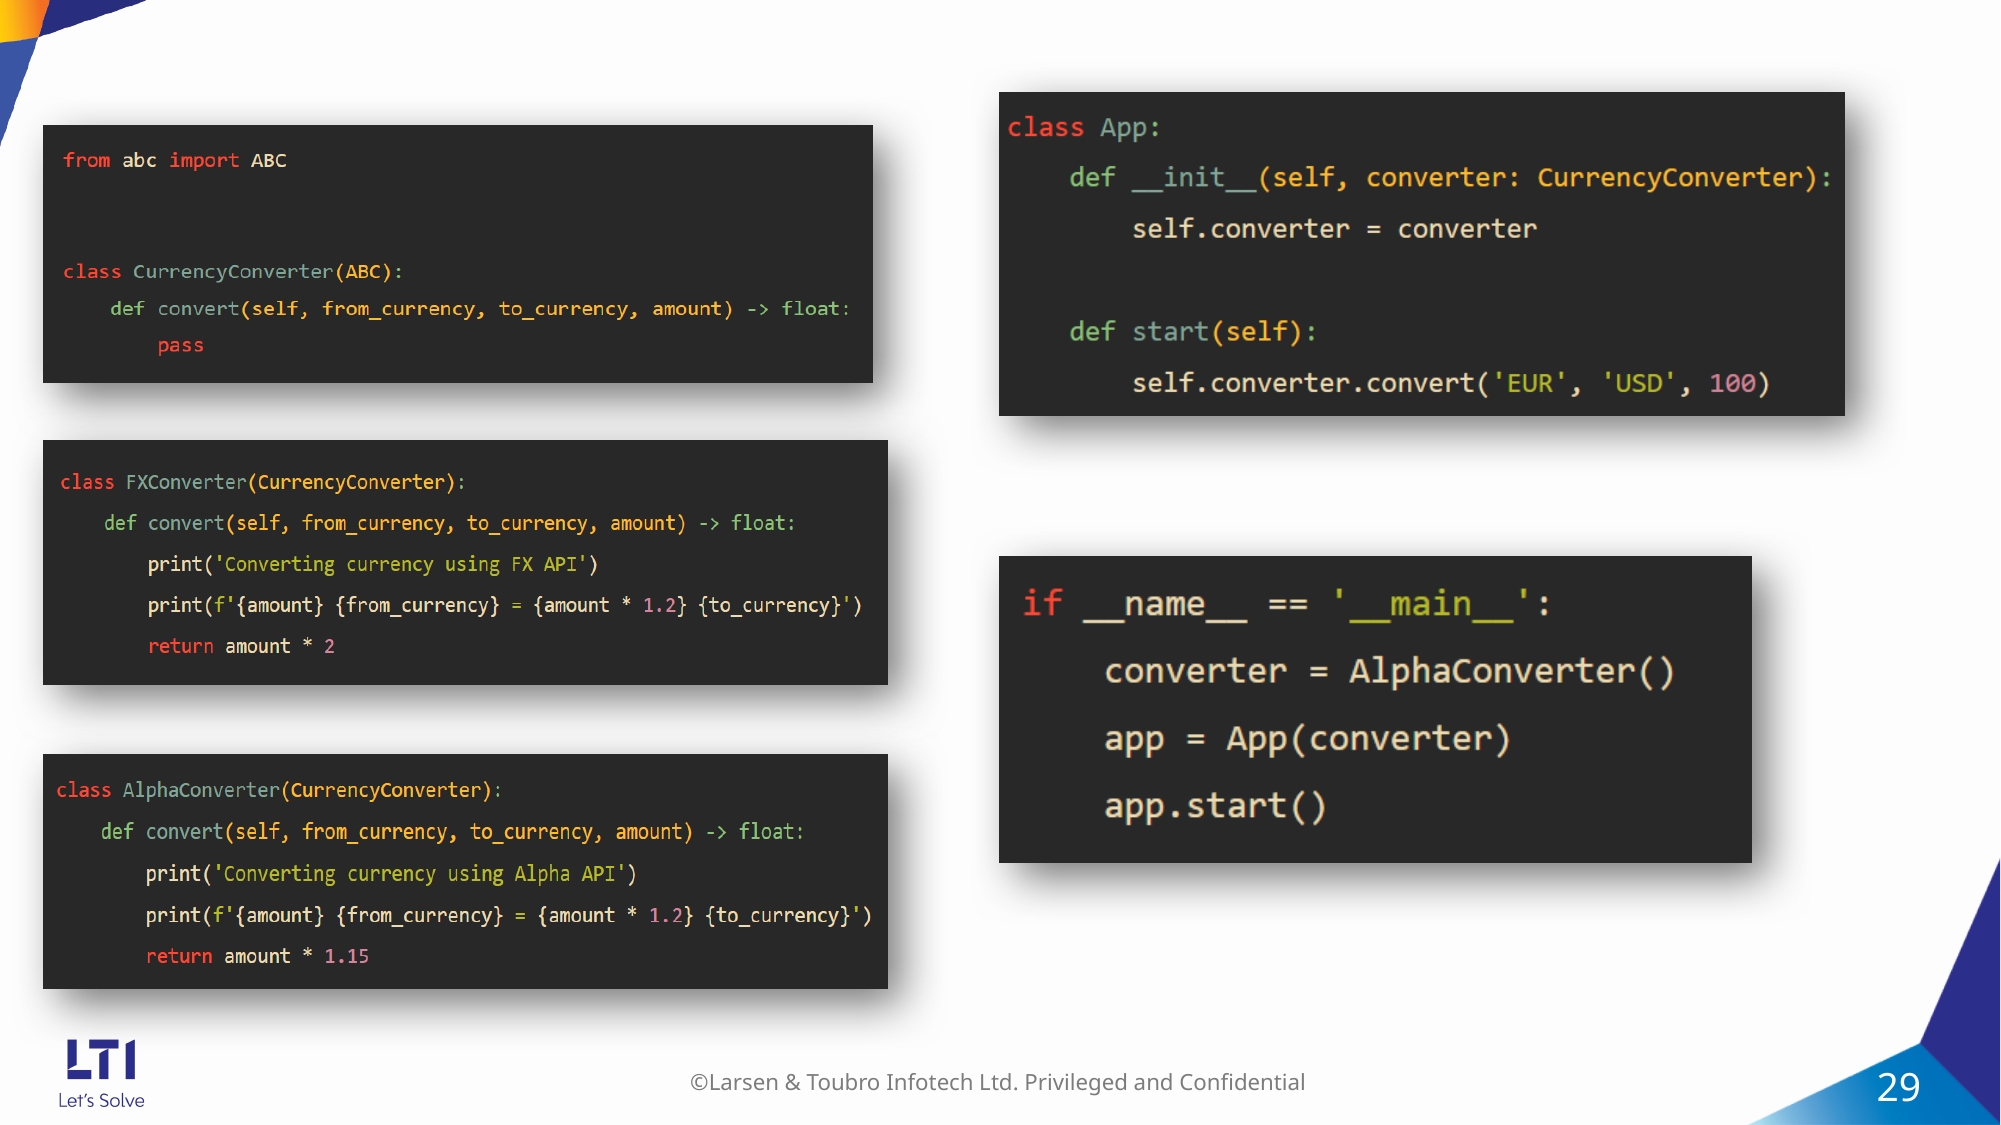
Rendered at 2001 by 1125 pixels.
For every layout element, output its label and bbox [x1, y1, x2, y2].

picture [0, 0, 873, 384]
picture [999, 92, 1845, 416]
picture [1718, 854, 2001, 1125]
picture [45, 1028, 158, 1118]
picture [42, 439, 888, 686]
picture [999, 556, 1752, 863]
picture [42, 754, 888, 990]
